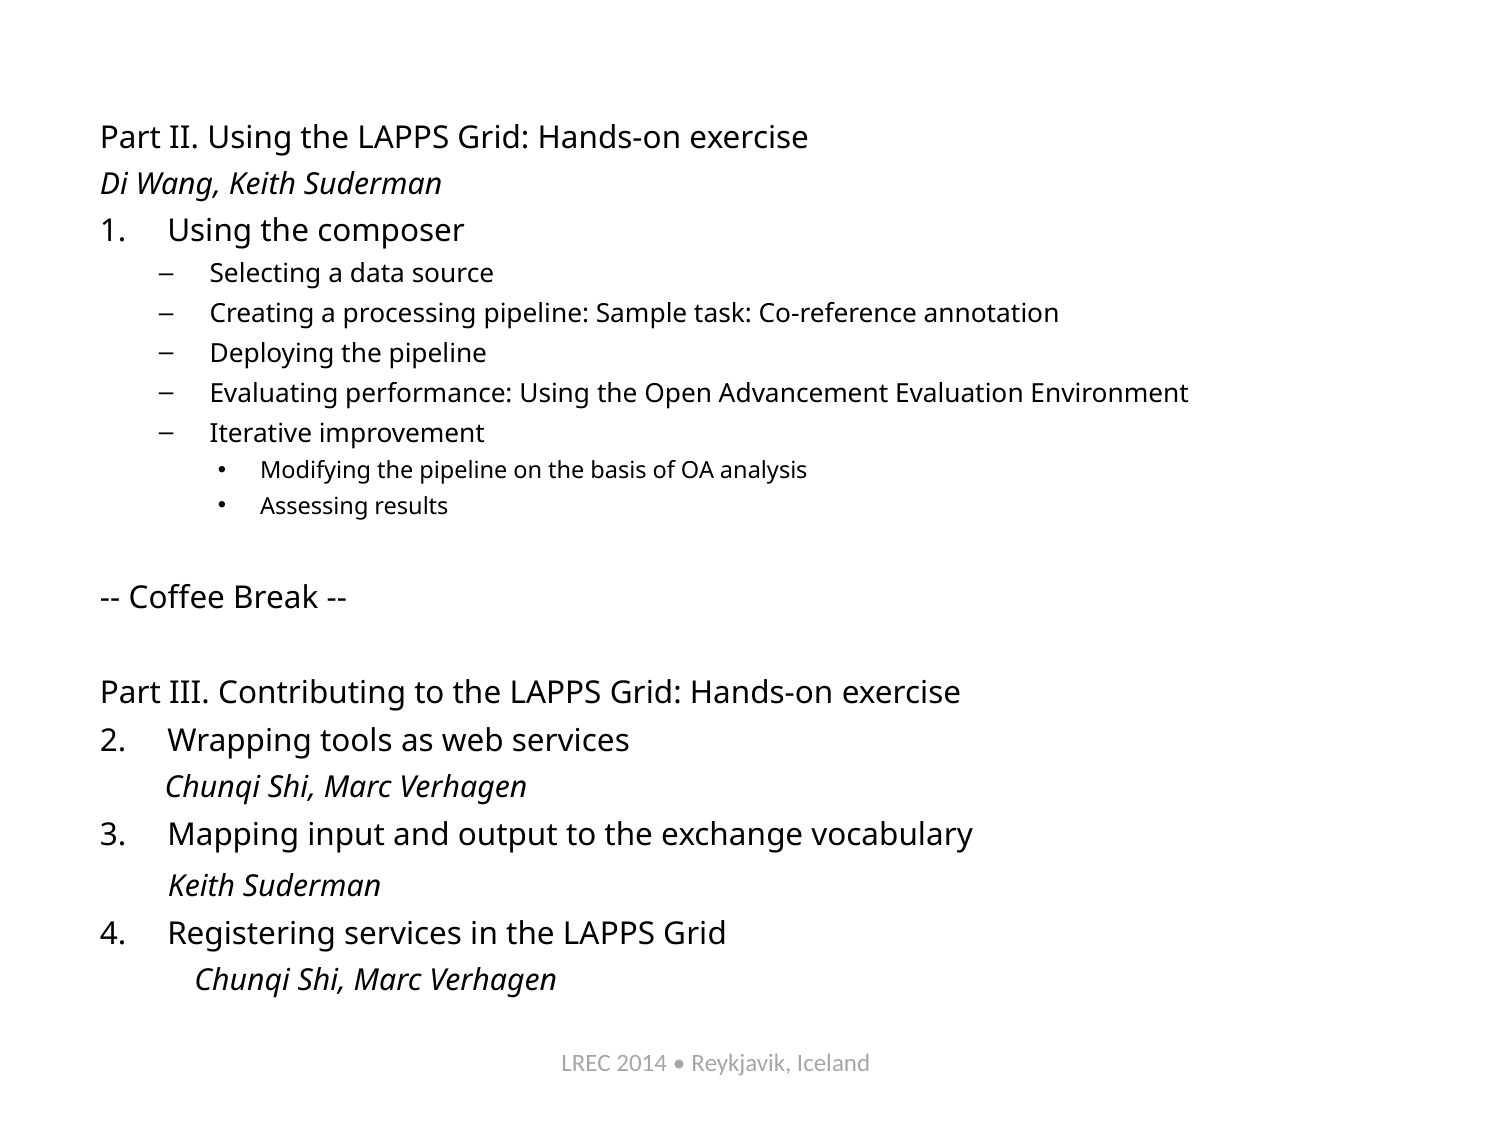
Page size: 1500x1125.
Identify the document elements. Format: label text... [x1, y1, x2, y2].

list Part II. Using the LAPPS Grid: Hands-on exercise Di Wang, Keith Suderman Using the composer Selecting a data source Creating a processing pipeline: Sample task: Co-reference annotation Deploying the pipeline Evaluating performance: Using the Open Advancement Evaluation Environment Iterative improvement Modifying the pipeline on the basis of OA analysis Assessing results -- Coffee Break -- Part III. Contributing to the LAPPS Grid: Hands-on exercise Wrapping tools as web services Chunqi Shi, Marc Verhagen Mapping input and output to the exchange vocabulary Keith Suderman Registering services in the LAPPS Grid Chunqi Shi, Marc Verhagen [84, 105, 1435, 1006]
